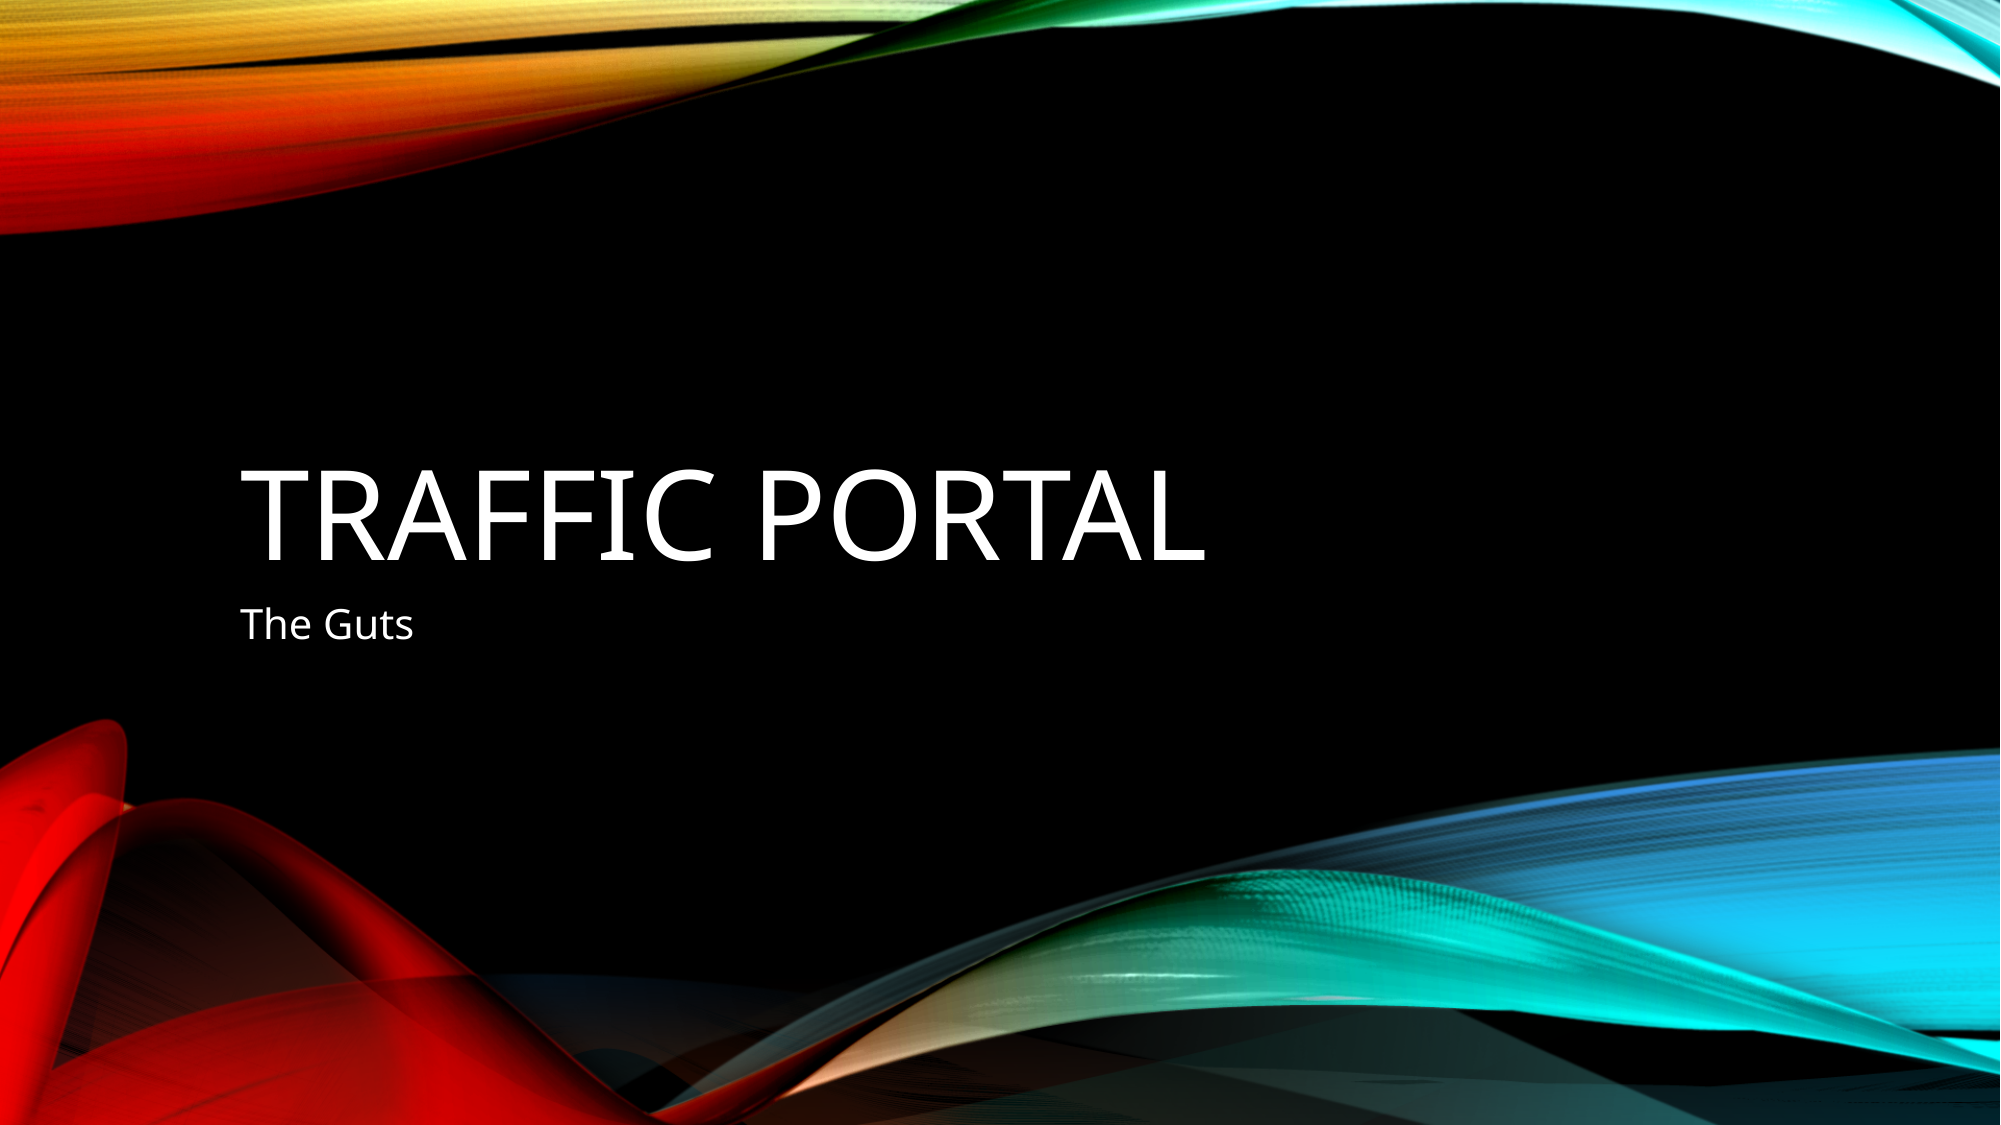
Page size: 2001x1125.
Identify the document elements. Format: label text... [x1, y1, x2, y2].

subtitle The Guts [225, 595, 1775, 709]
title Traffic Portal [225, 295, 1775, 595]
picture [0, 0, 2000, 237]
picture [0, 717, 2000, 1125]
